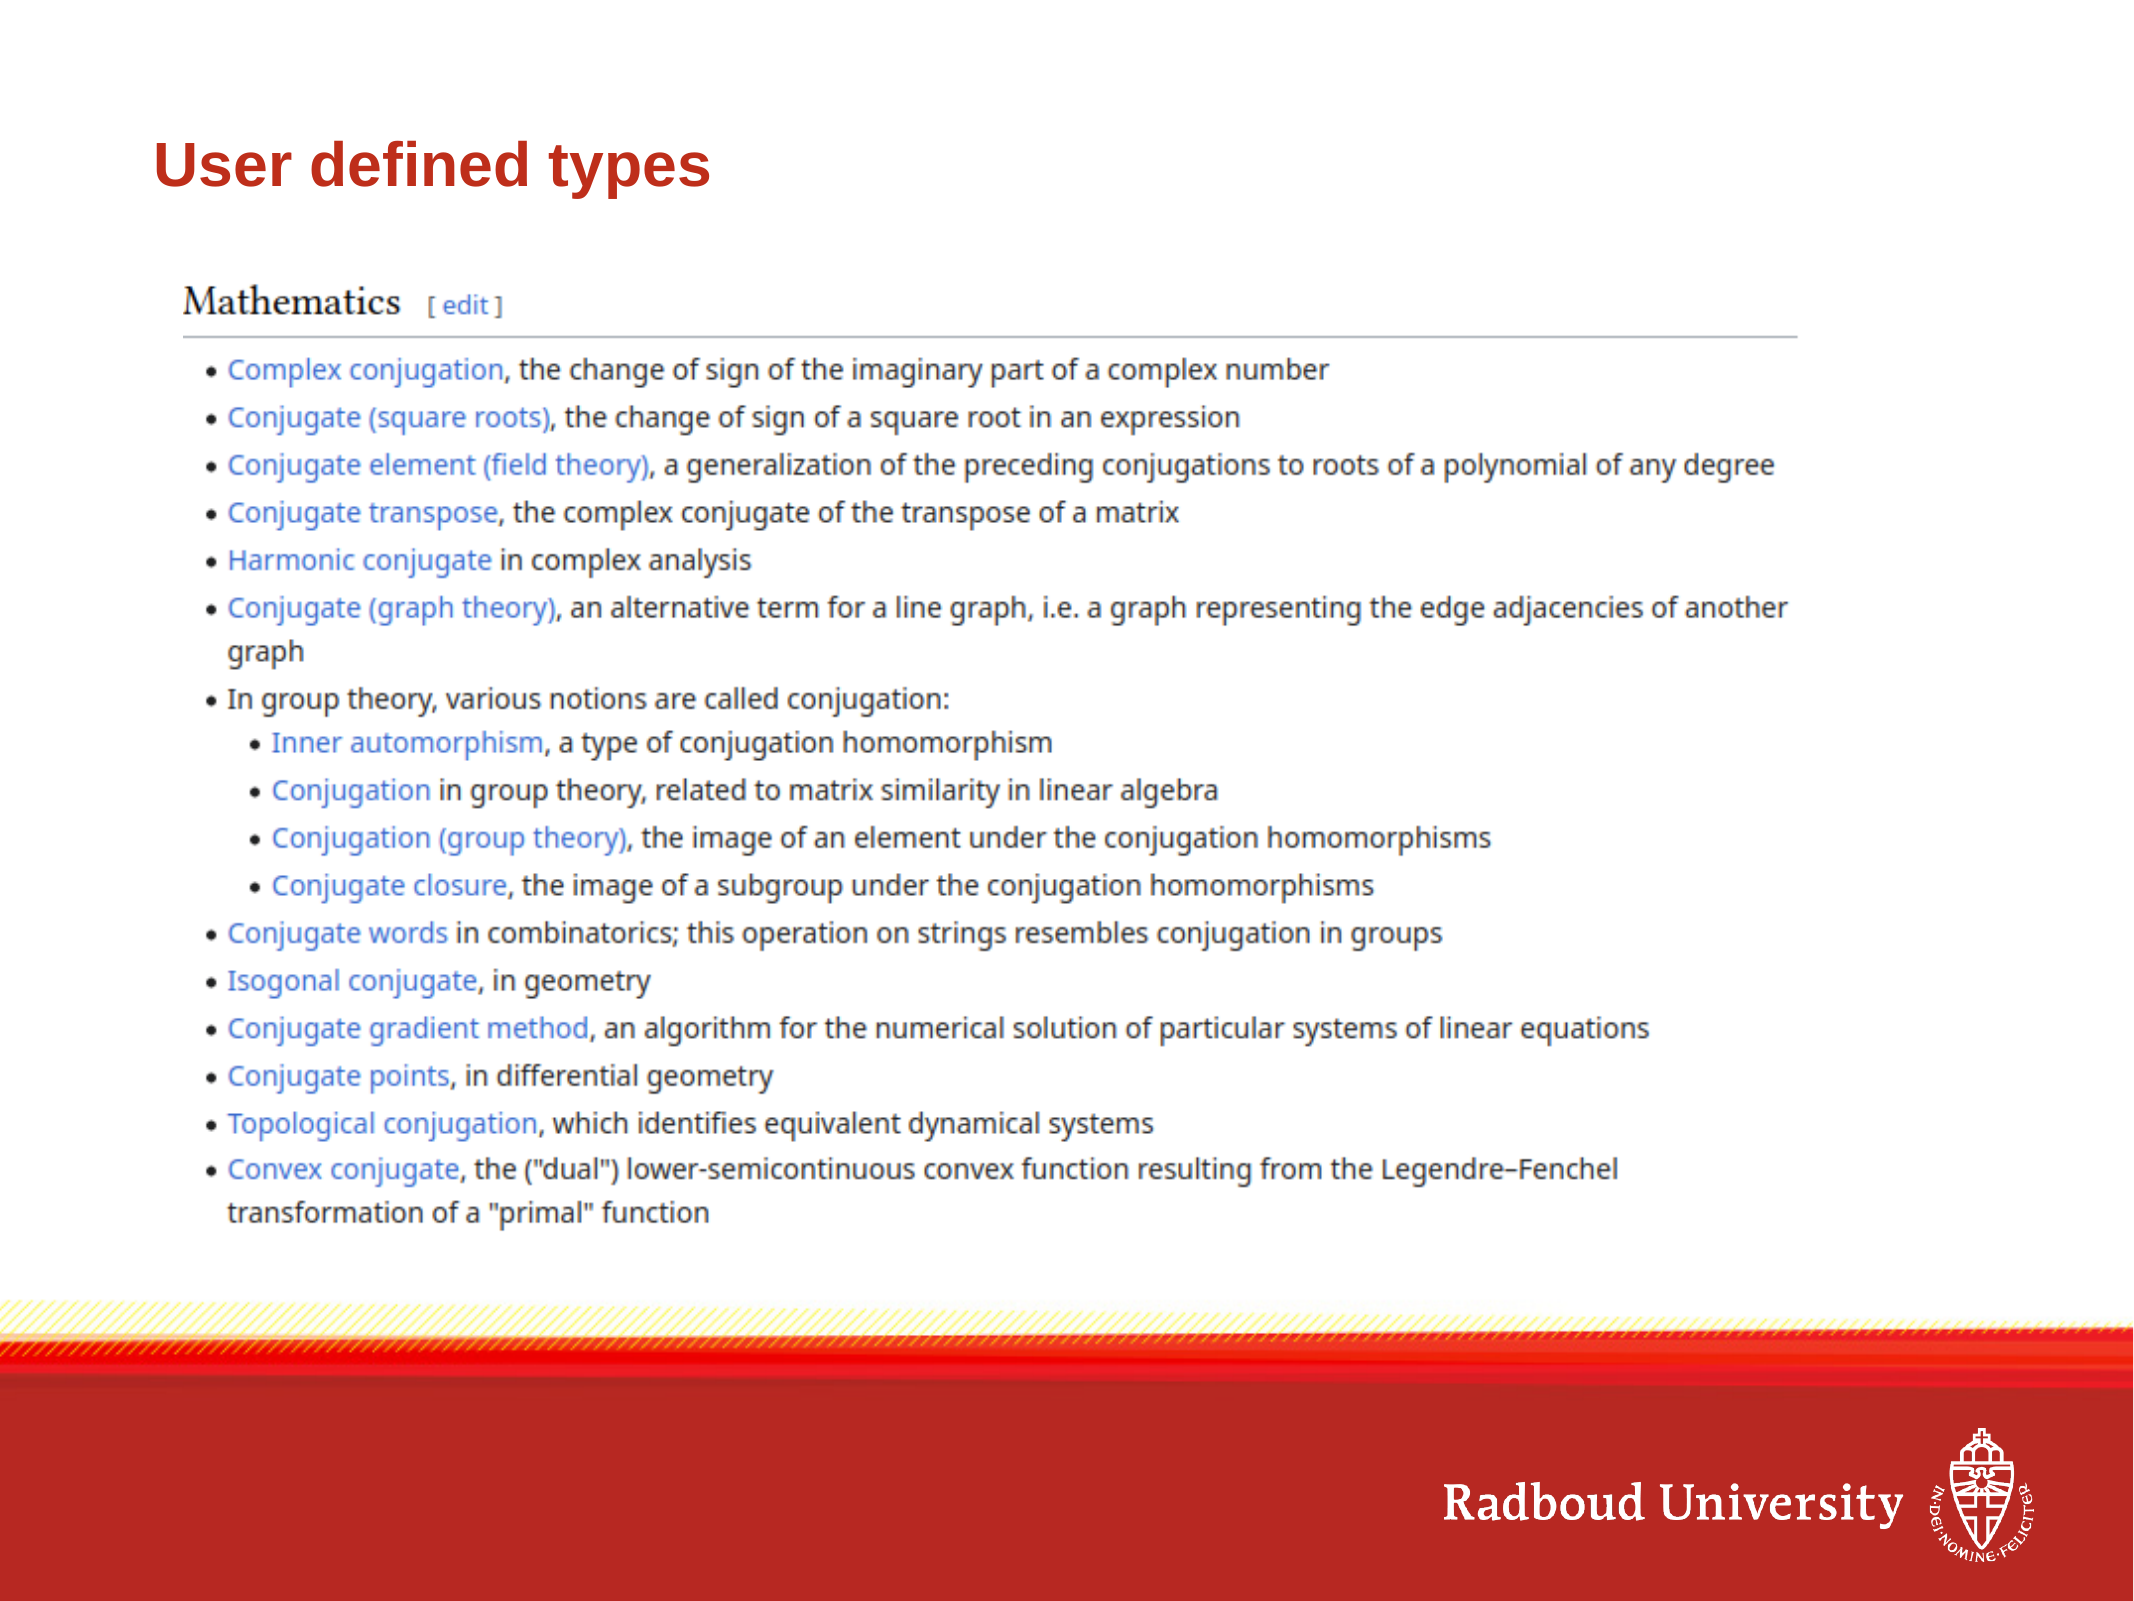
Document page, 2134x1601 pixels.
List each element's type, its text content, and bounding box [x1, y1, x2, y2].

picture [0, 0, 2134, 1601]
title User defined types [147, 118, 1979, 296]
